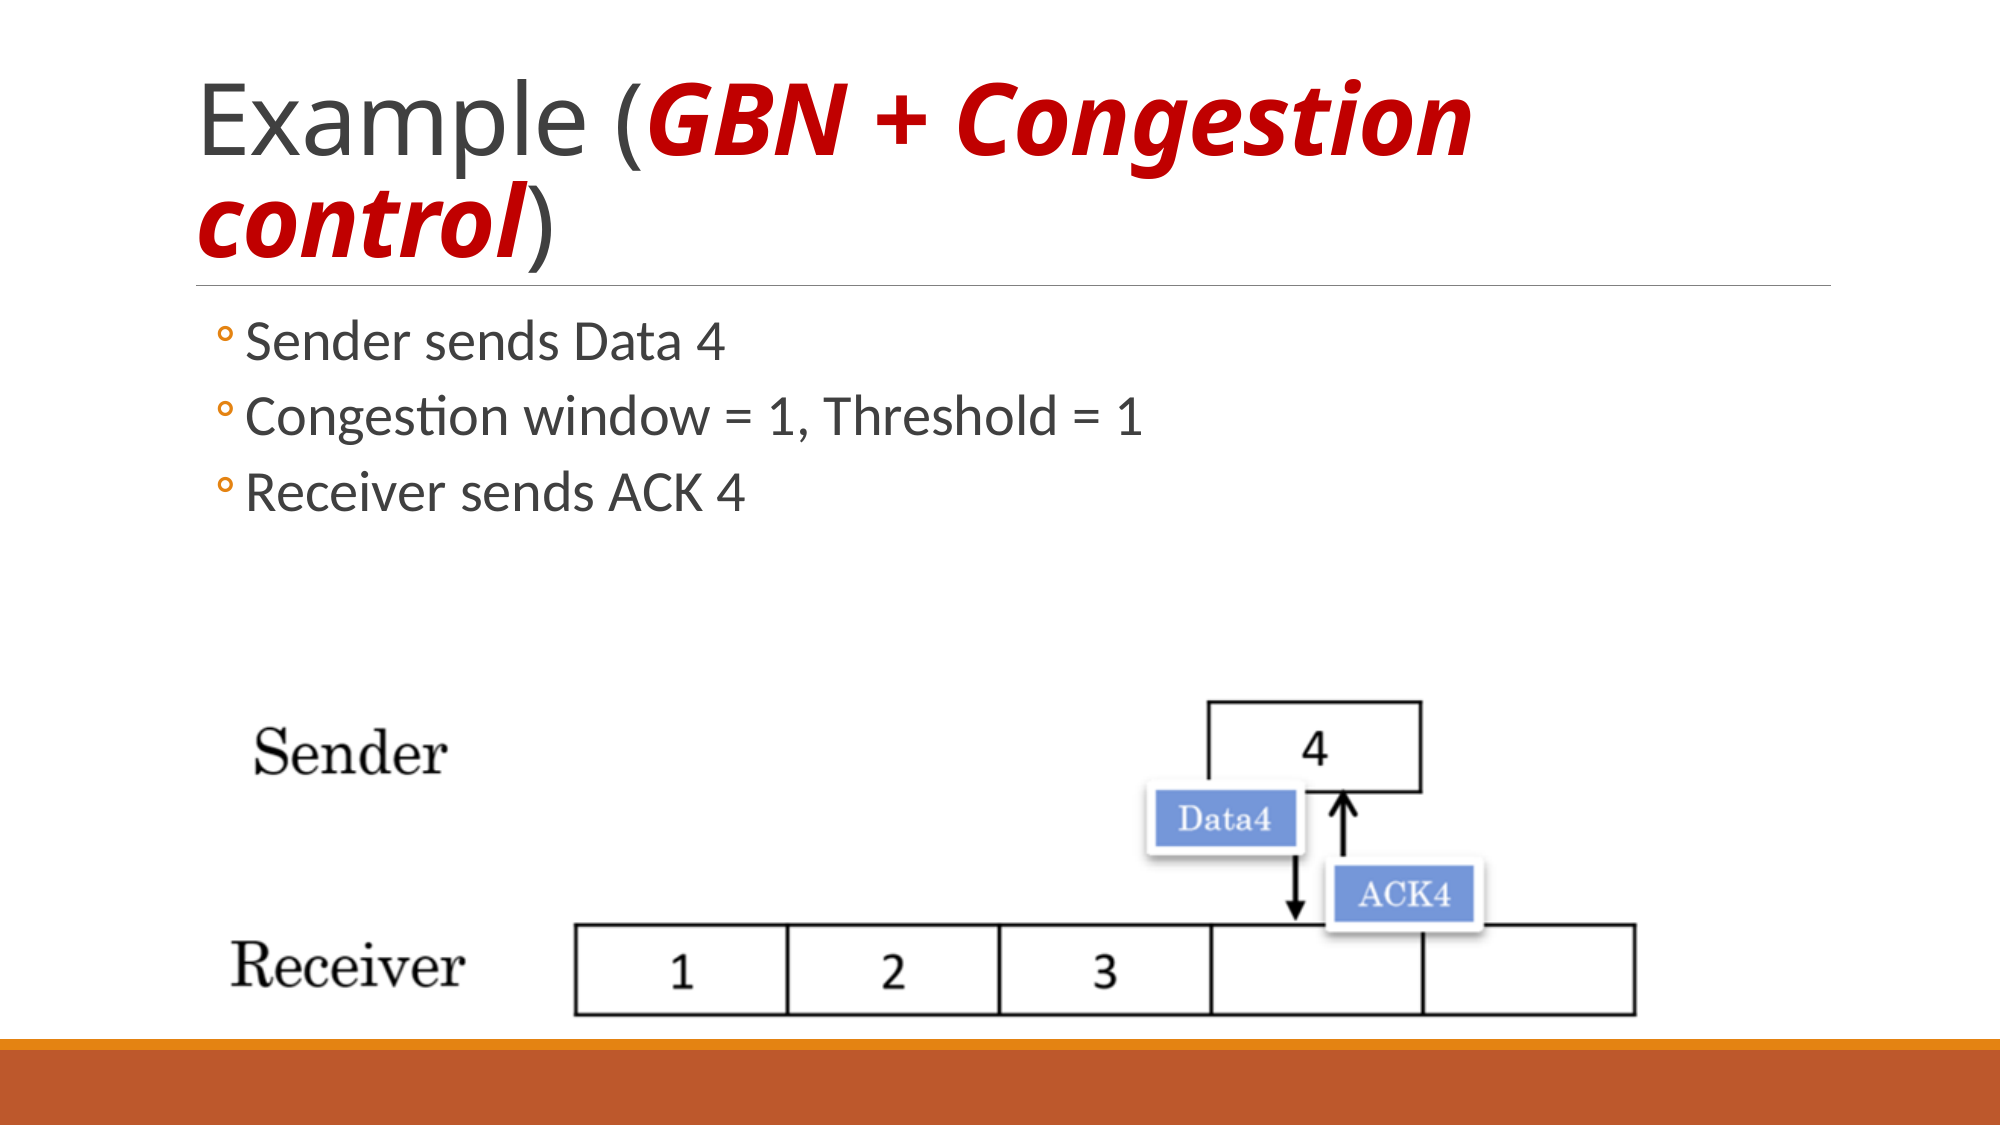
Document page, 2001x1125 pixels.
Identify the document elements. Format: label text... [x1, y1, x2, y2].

list Sender sends Data 4 Congestion window = 1, Threshold = 1 Receiver sends ACK 4 [182, 302, 1833, 963]
picture [229, 692, 1648, 1036]
title Example (GBN + Congestion control) [180, 47, 1830, 285]
